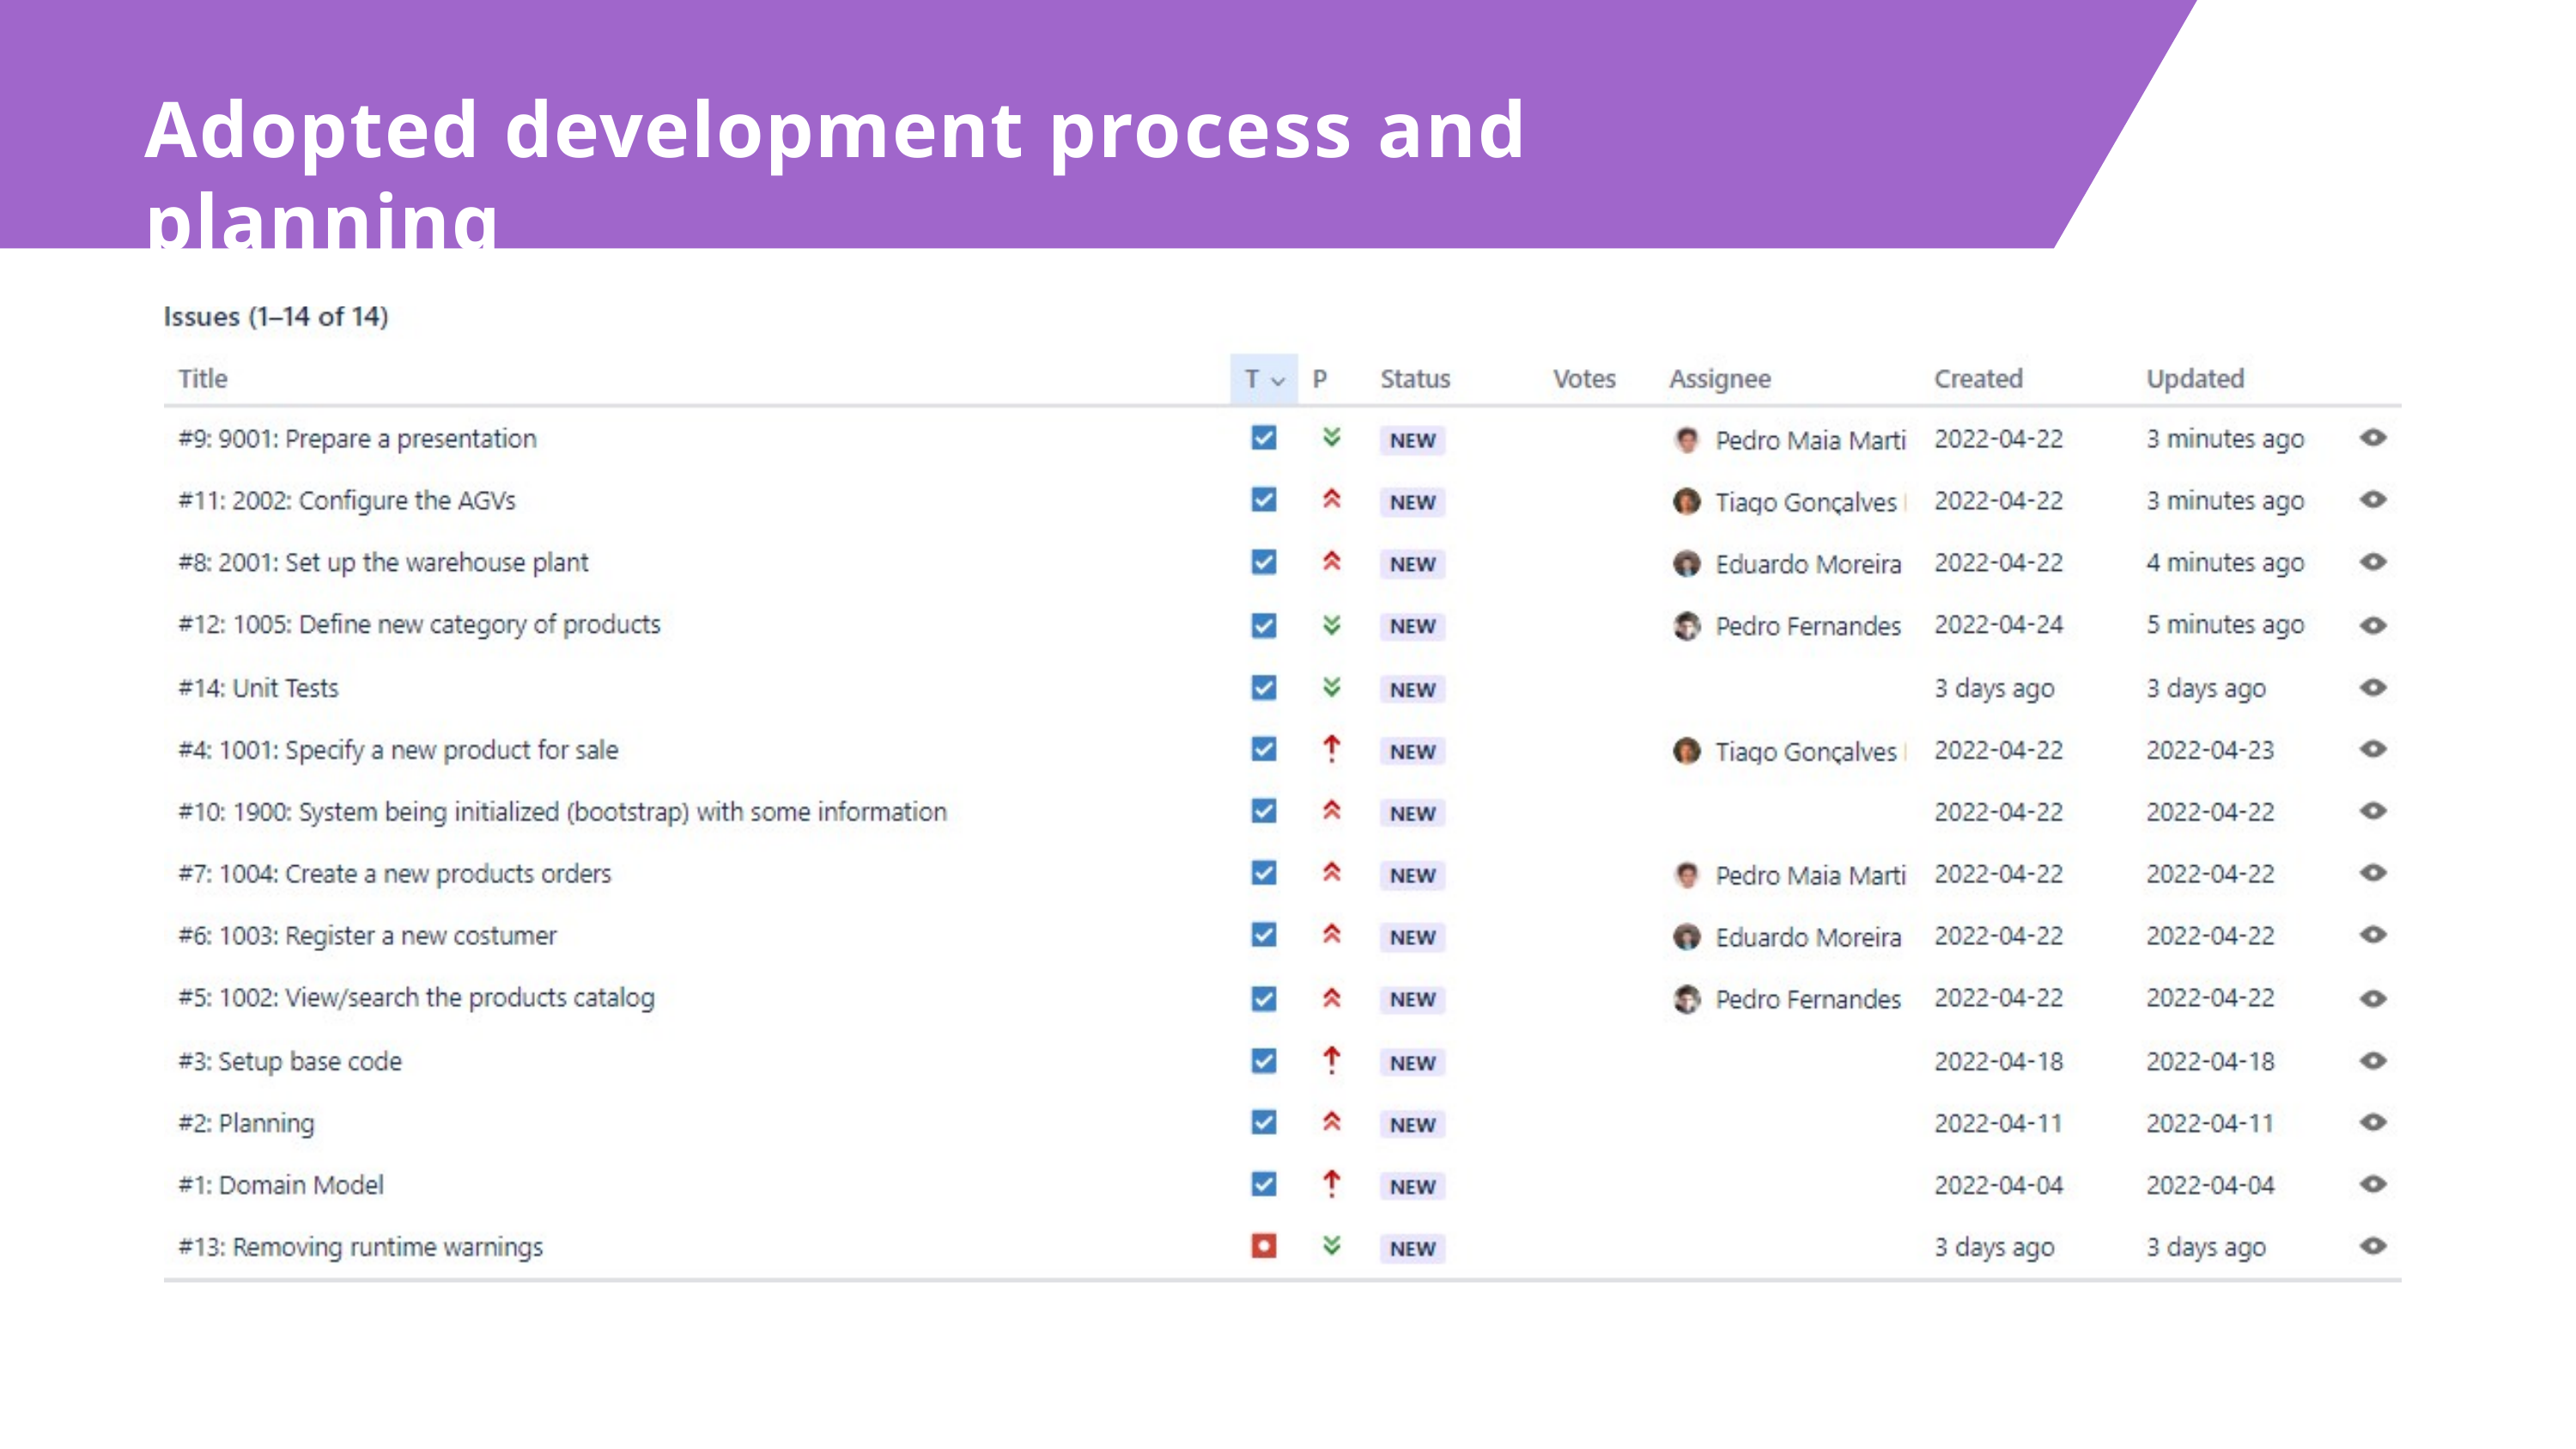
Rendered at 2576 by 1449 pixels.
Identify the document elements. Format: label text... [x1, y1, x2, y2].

picture [164, 306, 2402, 1282]
title Adopted development process and planning [143, 78, 1791, 323]
